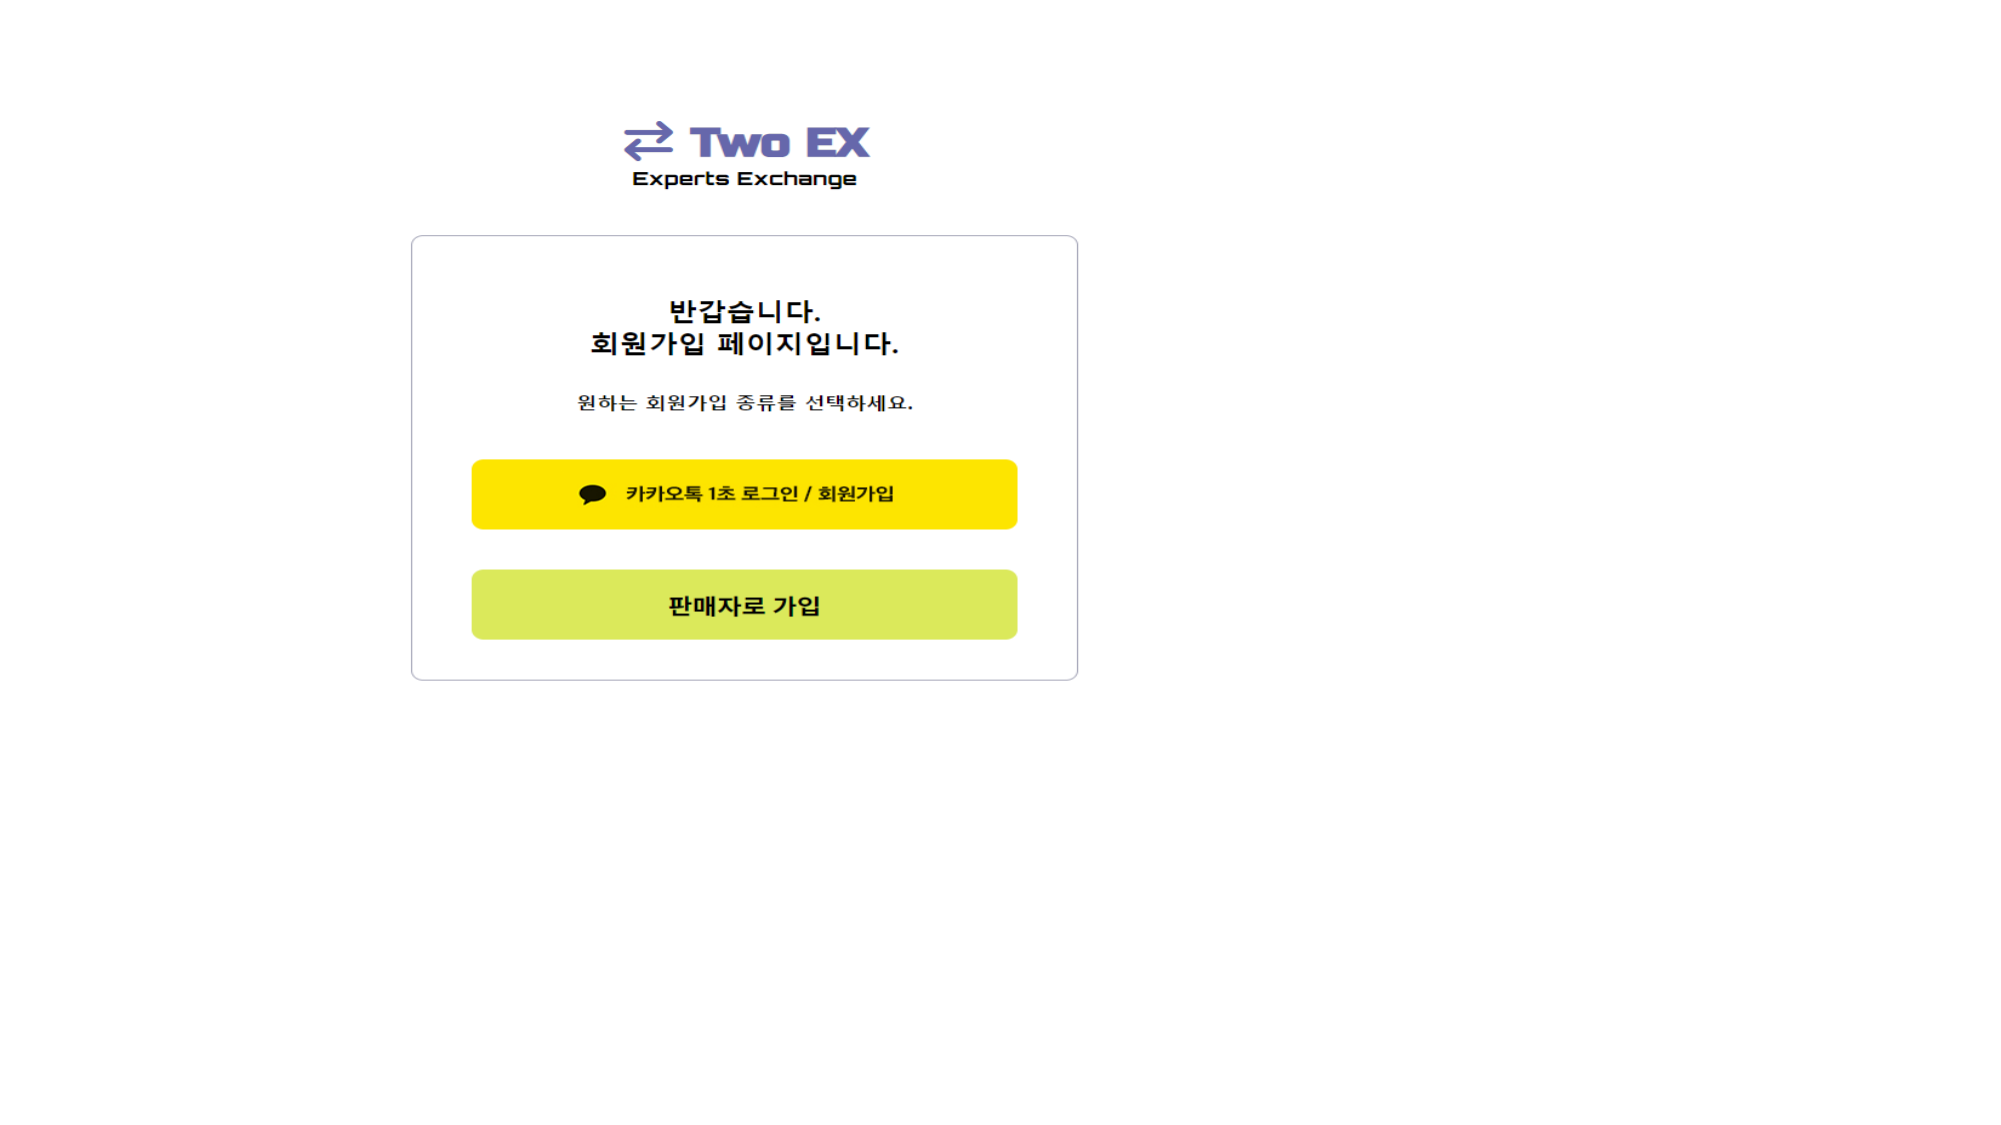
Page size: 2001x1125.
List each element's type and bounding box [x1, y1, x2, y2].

picture [137, 59, 1407, 1014]
